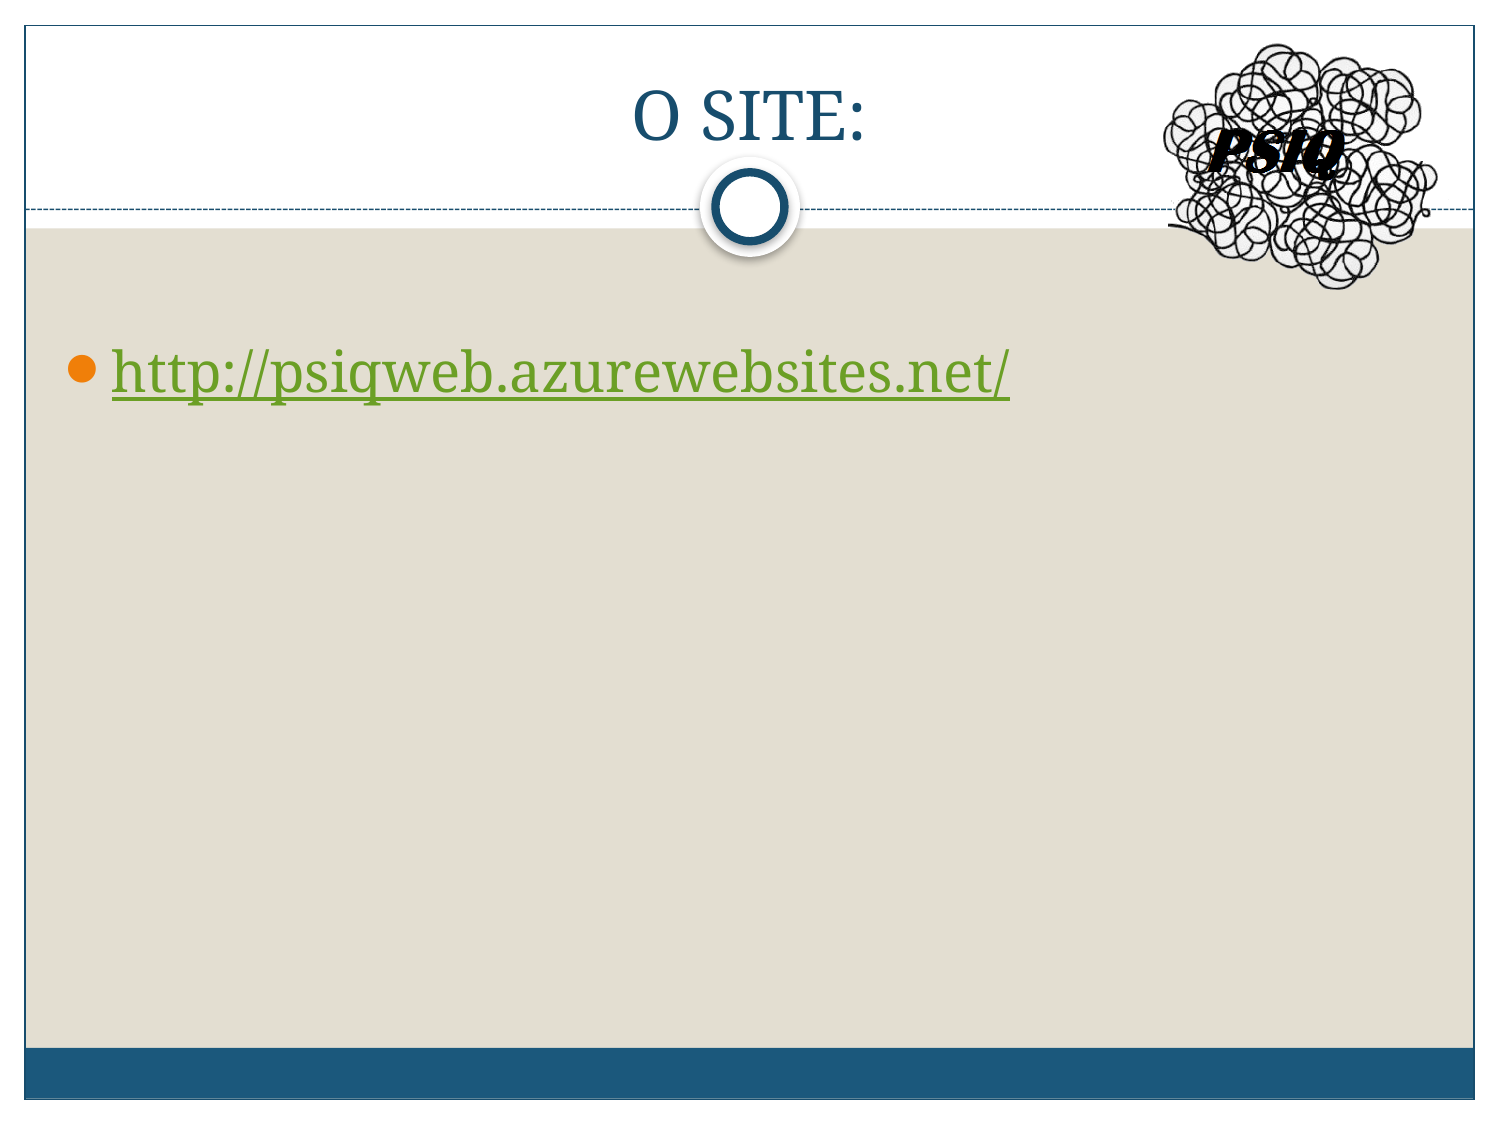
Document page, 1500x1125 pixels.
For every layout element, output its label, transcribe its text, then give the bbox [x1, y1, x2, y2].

picture [1163, 42, 1449, 290]
title O SITE: [49, 37, 1450, 162]
list http://psiqweb.azurewebsites.net/ [49, 250, 1445, 1001]
